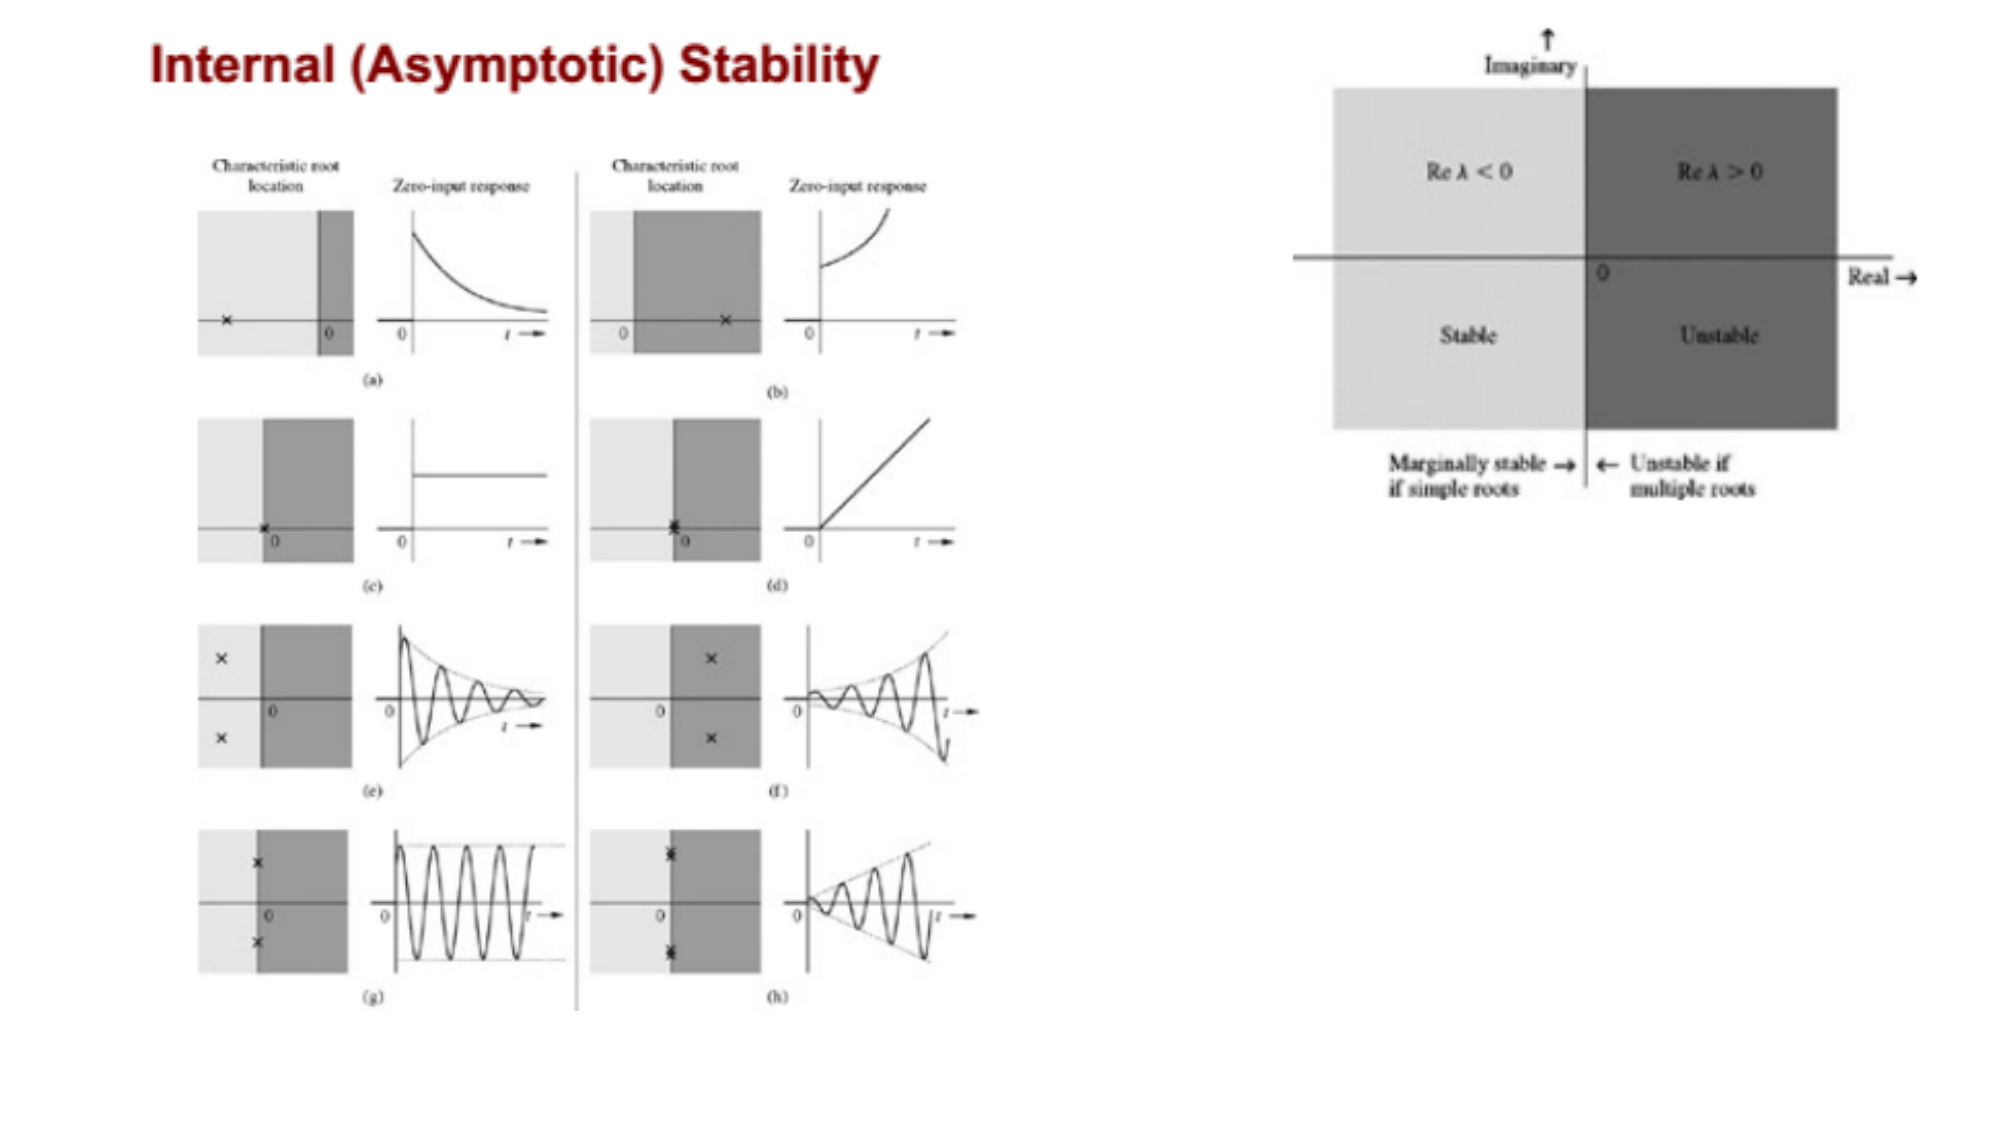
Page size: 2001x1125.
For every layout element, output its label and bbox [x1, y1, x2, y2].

picture [137, 11, 939, 114]
picture [1285, 6, 1933, 506]
picture [153, 135, 1017, 1011]
